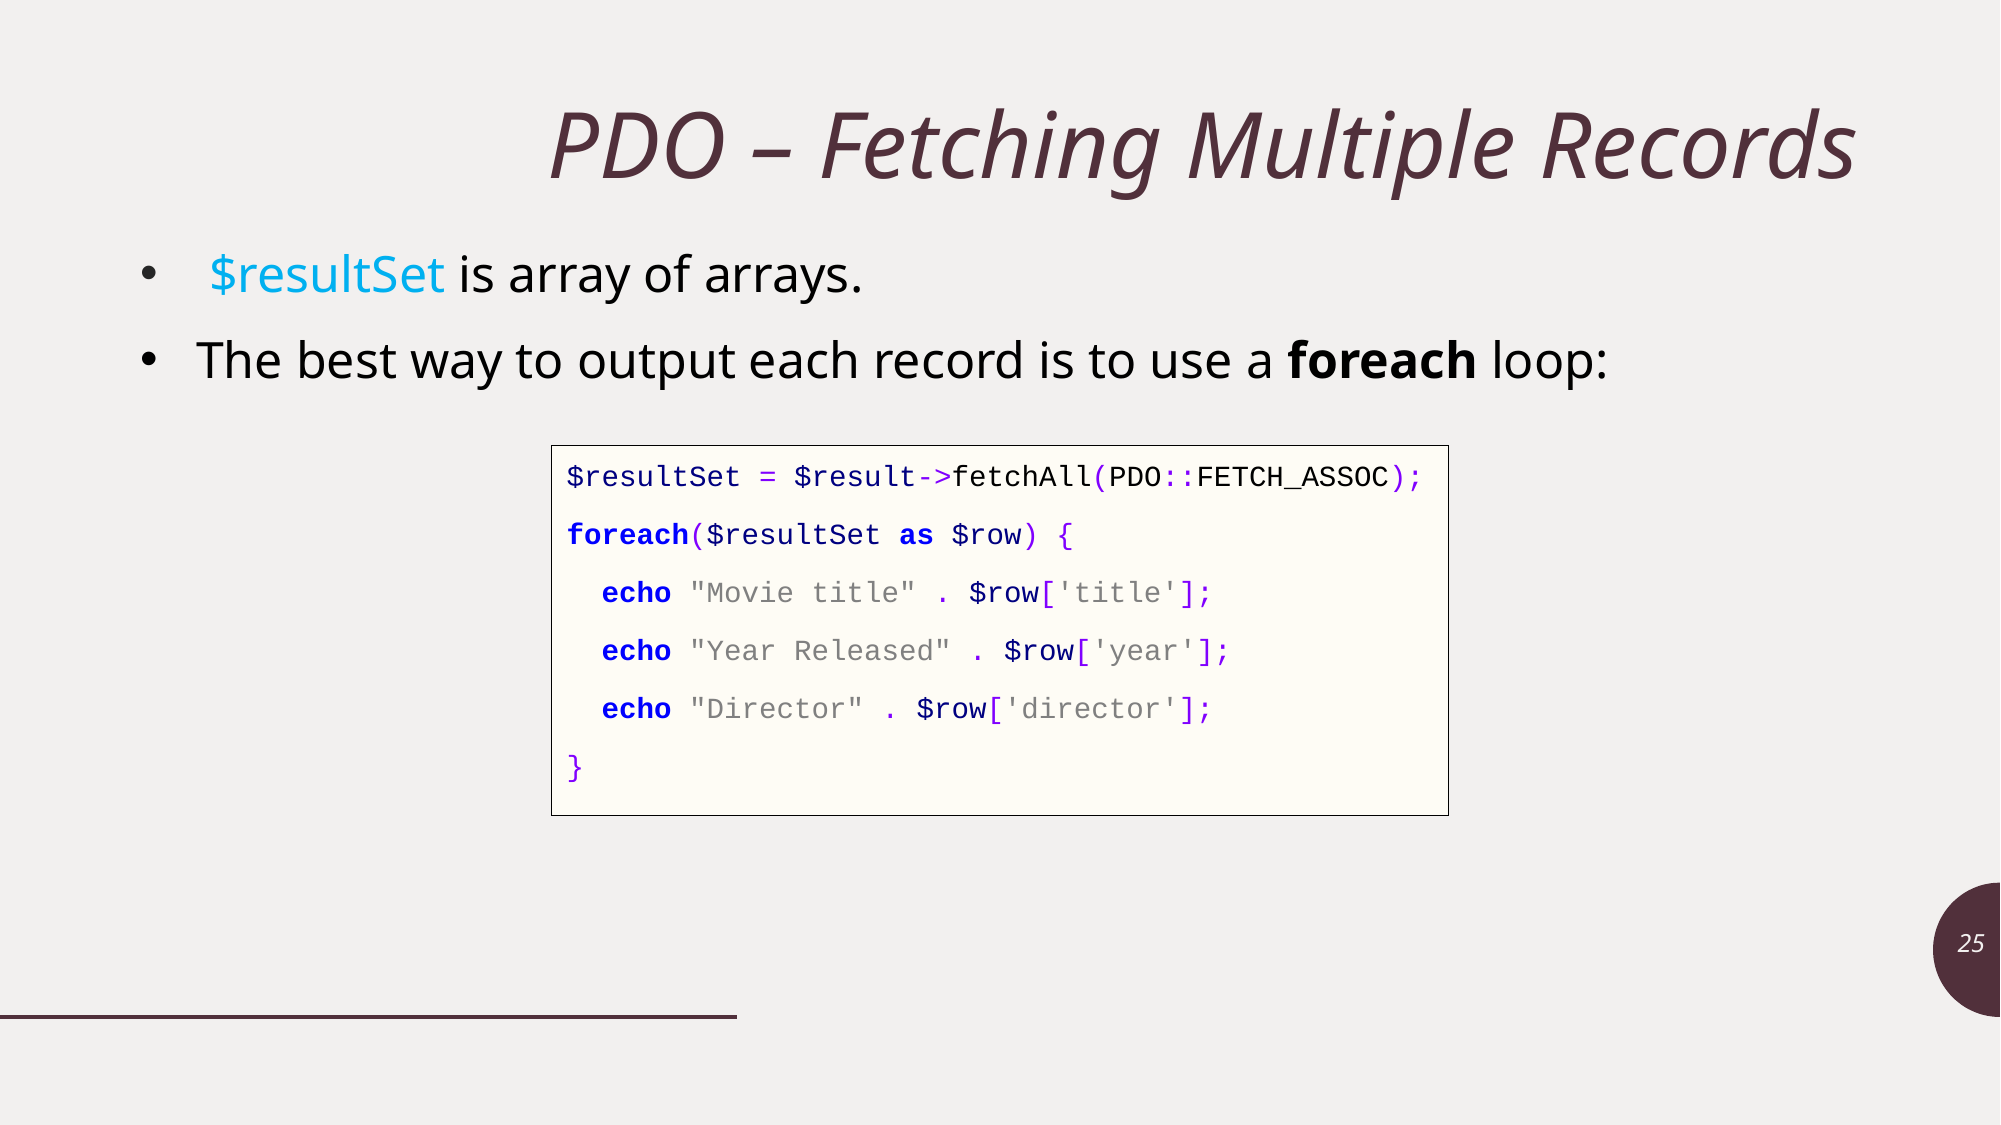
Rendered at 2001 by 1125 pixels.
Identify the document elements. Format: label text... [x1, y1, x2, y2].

title PDO – Fetching Multiple Records [125, 91, 1875, 207]
list $resultSet is array of arrays. The best way to output each record is to use a foreach loop: [125, 227, 1875, 999]
slide_number 25 [1933, 914, 2000, 975]
text_box $resultSet = $result->fetchAll(PDO::FETCH_ASSOC); foreach($resultSet as $row) { echo "Movie title" . $row['title']; echo "Year Released" . $row['year']; echo "Director" . $row['director']; } [551, 445, 1449, 816]
